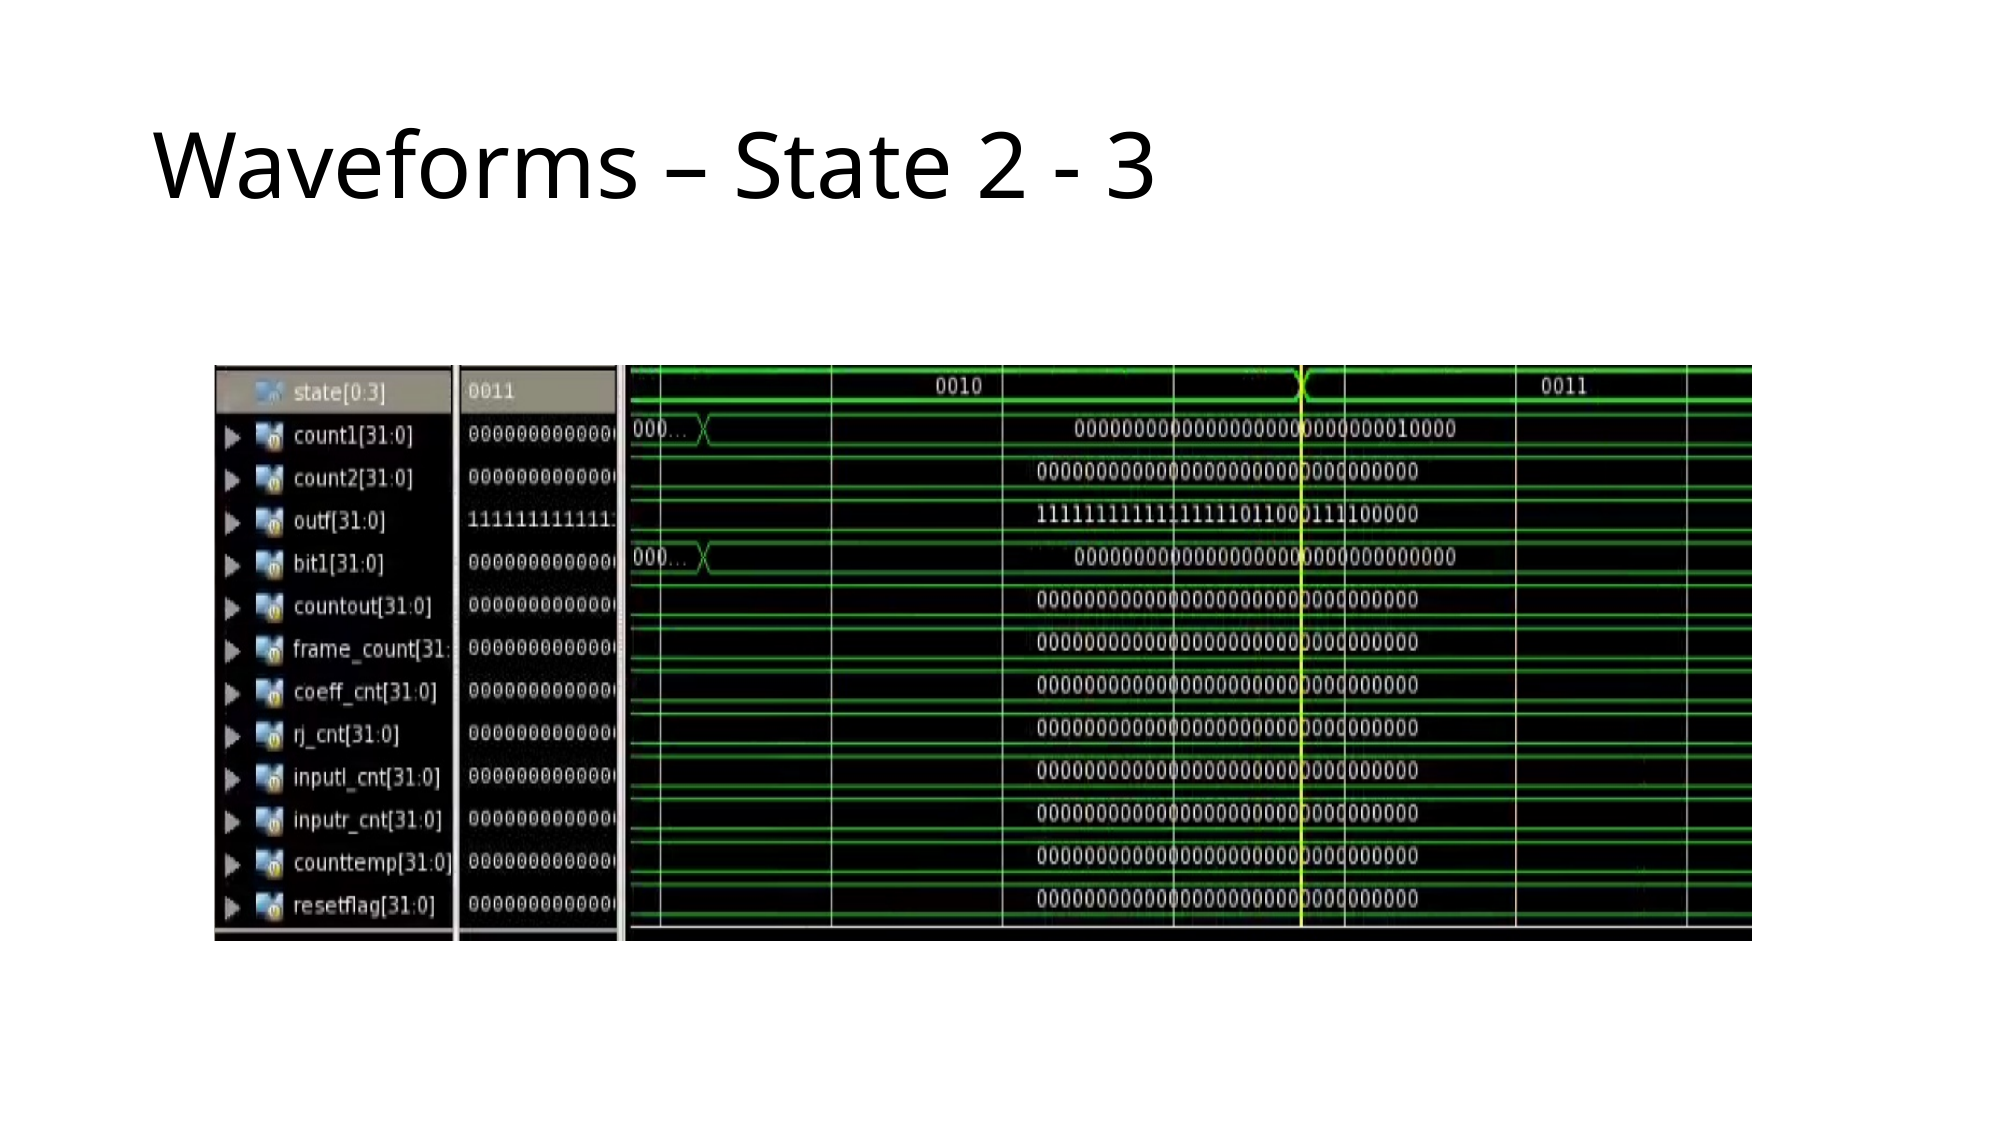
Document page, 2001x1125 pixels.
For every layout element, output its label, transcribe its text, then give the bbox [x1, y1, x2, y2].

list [214, 365, 1752, 941]
title Waveforms – State 2 - 3 [137, 59, 1863, 278]
